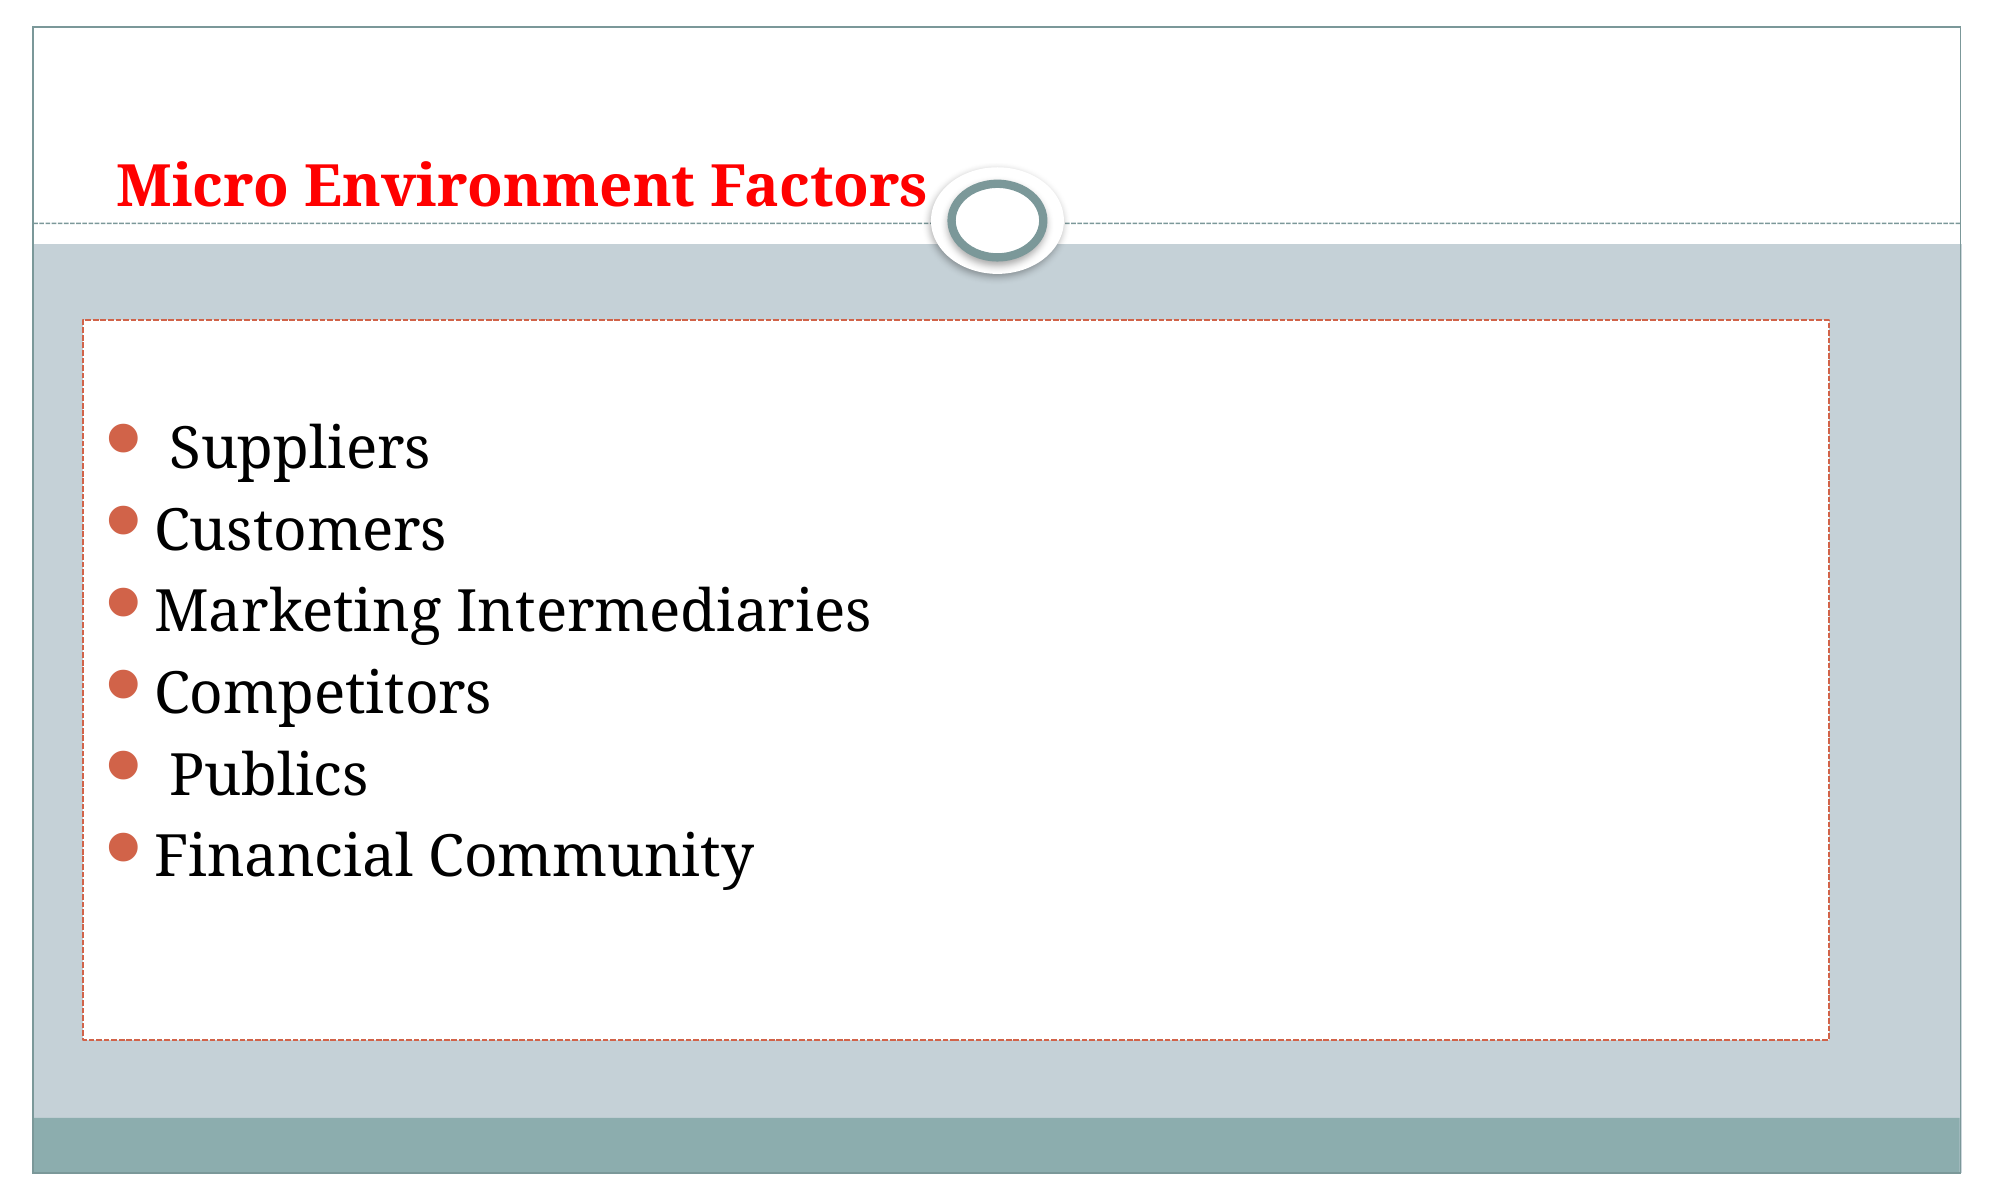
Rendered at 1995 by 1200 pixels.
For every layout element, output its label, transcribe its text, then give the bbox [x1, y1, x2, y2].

list Suppliers Customers Marketing Intermediaries Competitors Publics Financial Community [82, 319, 1830, 1041]
title Micro Environment Factors [99, 0, 1746, 227]
